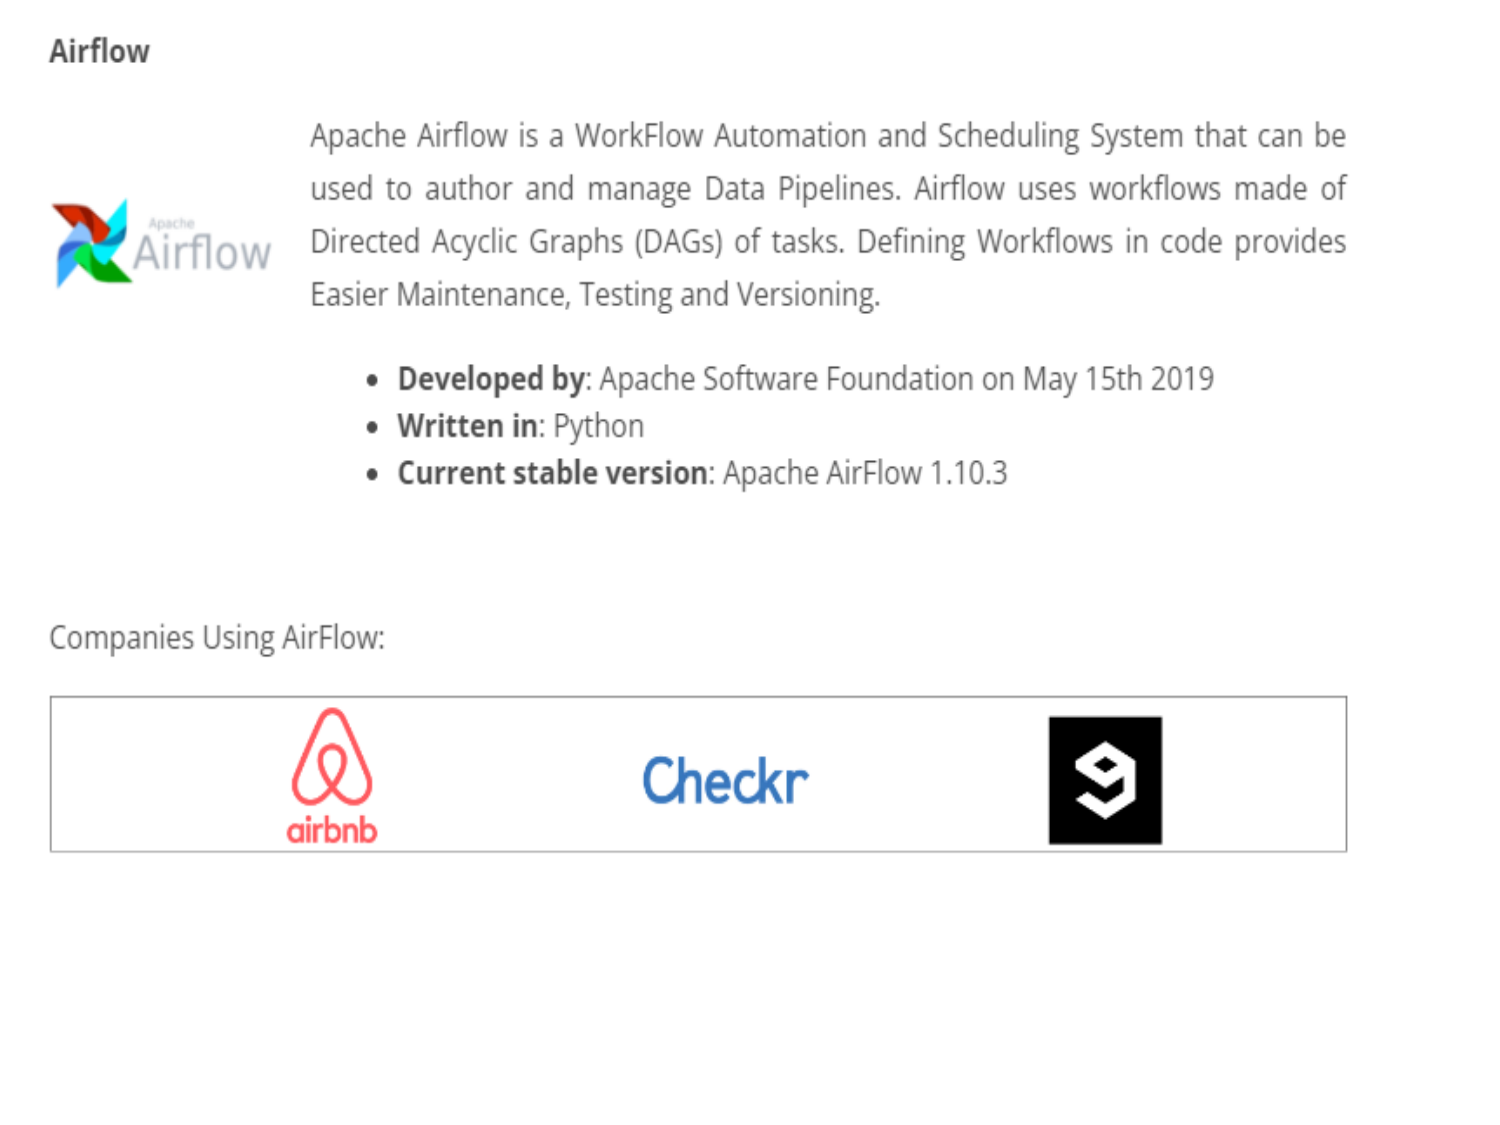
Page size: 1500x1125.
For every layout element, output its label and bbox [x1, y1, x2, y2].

picture [4, 12, 1401, 963]
